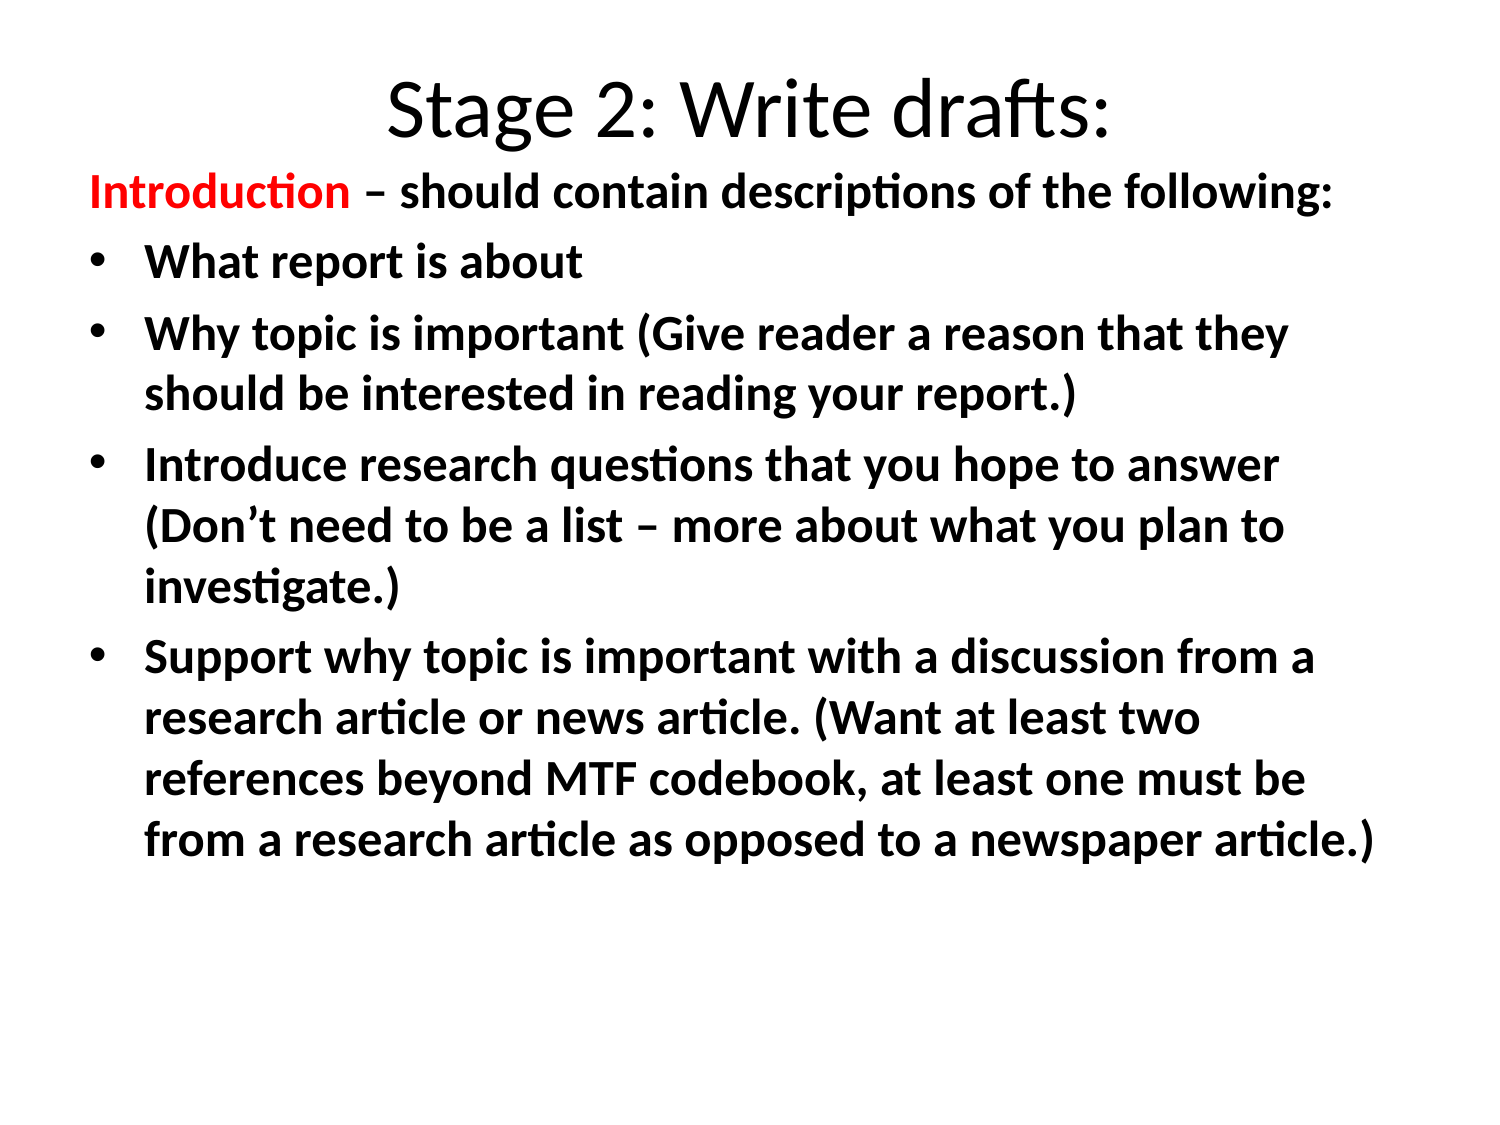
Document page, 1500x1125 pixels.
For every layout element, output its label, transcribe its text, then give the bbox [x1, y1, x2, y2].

title Stage 2: Write drafts: [75, 45, 1425, 163]
list Introduction – should contain descriptions of the following: What report is about Why topic is important (Give reader a reason that they should be interested in reading your report.) Introduce research questions that you hope to answer (Don’t need to be a list – more about what you plan to investigate.) Support why topic is important with a discussion from a research article or news article. (Want at least two references beyond MTF codebook, at least one must be from a research article as opposed to a newspaper article.) [74, 149, 1424, 893]
